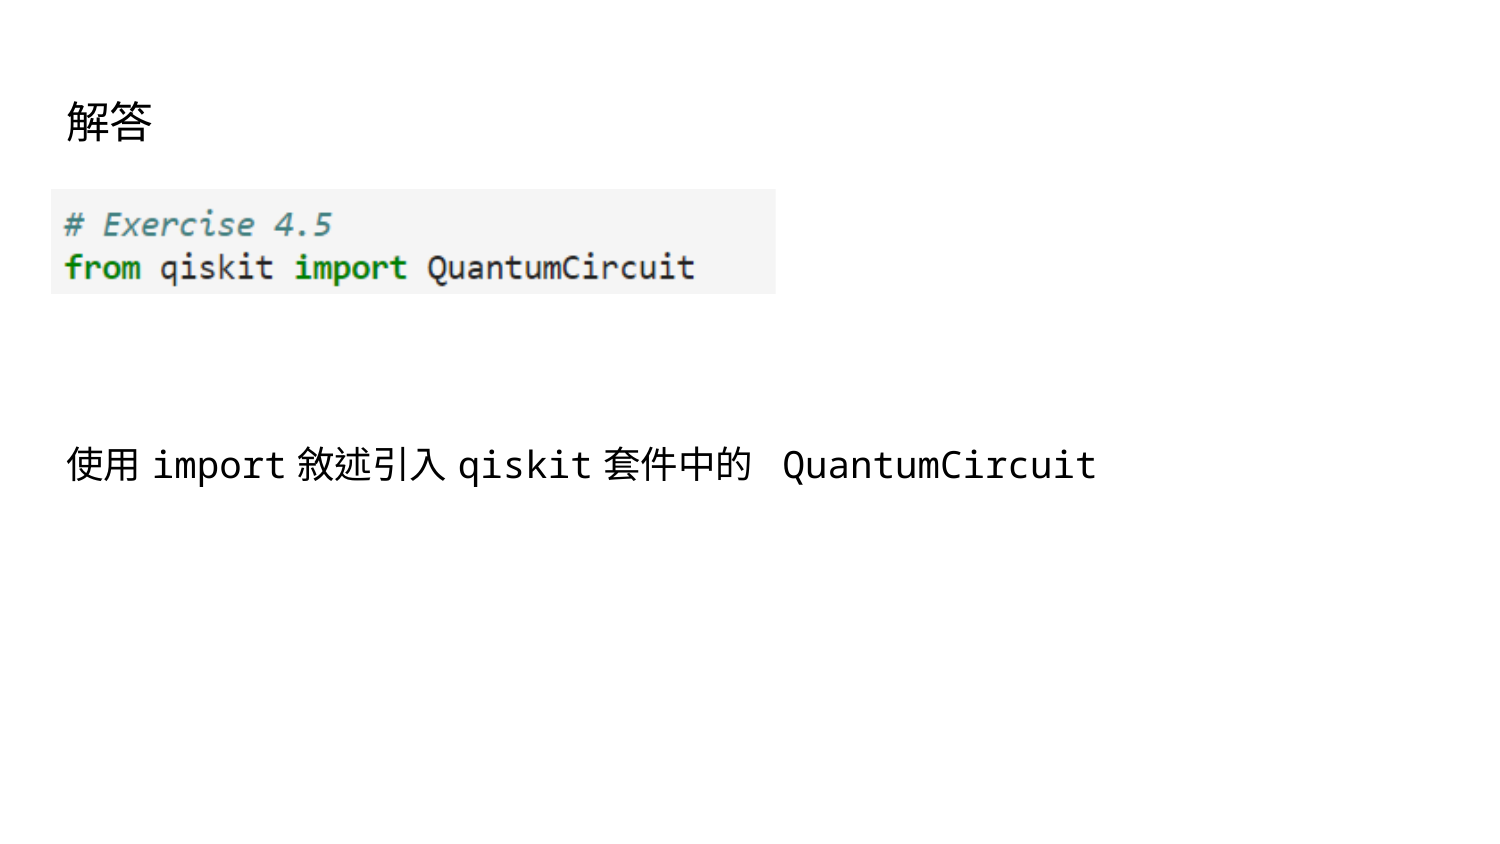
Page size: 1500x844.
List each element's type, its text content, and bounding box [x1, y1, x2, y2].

list 使用import敘述引入qiskit套件中的 QuantumCircuit [51, 411, 1449, 750]
title 解答 [51, 72, 1449, 167]
picture [50, 188, 776, 295]
